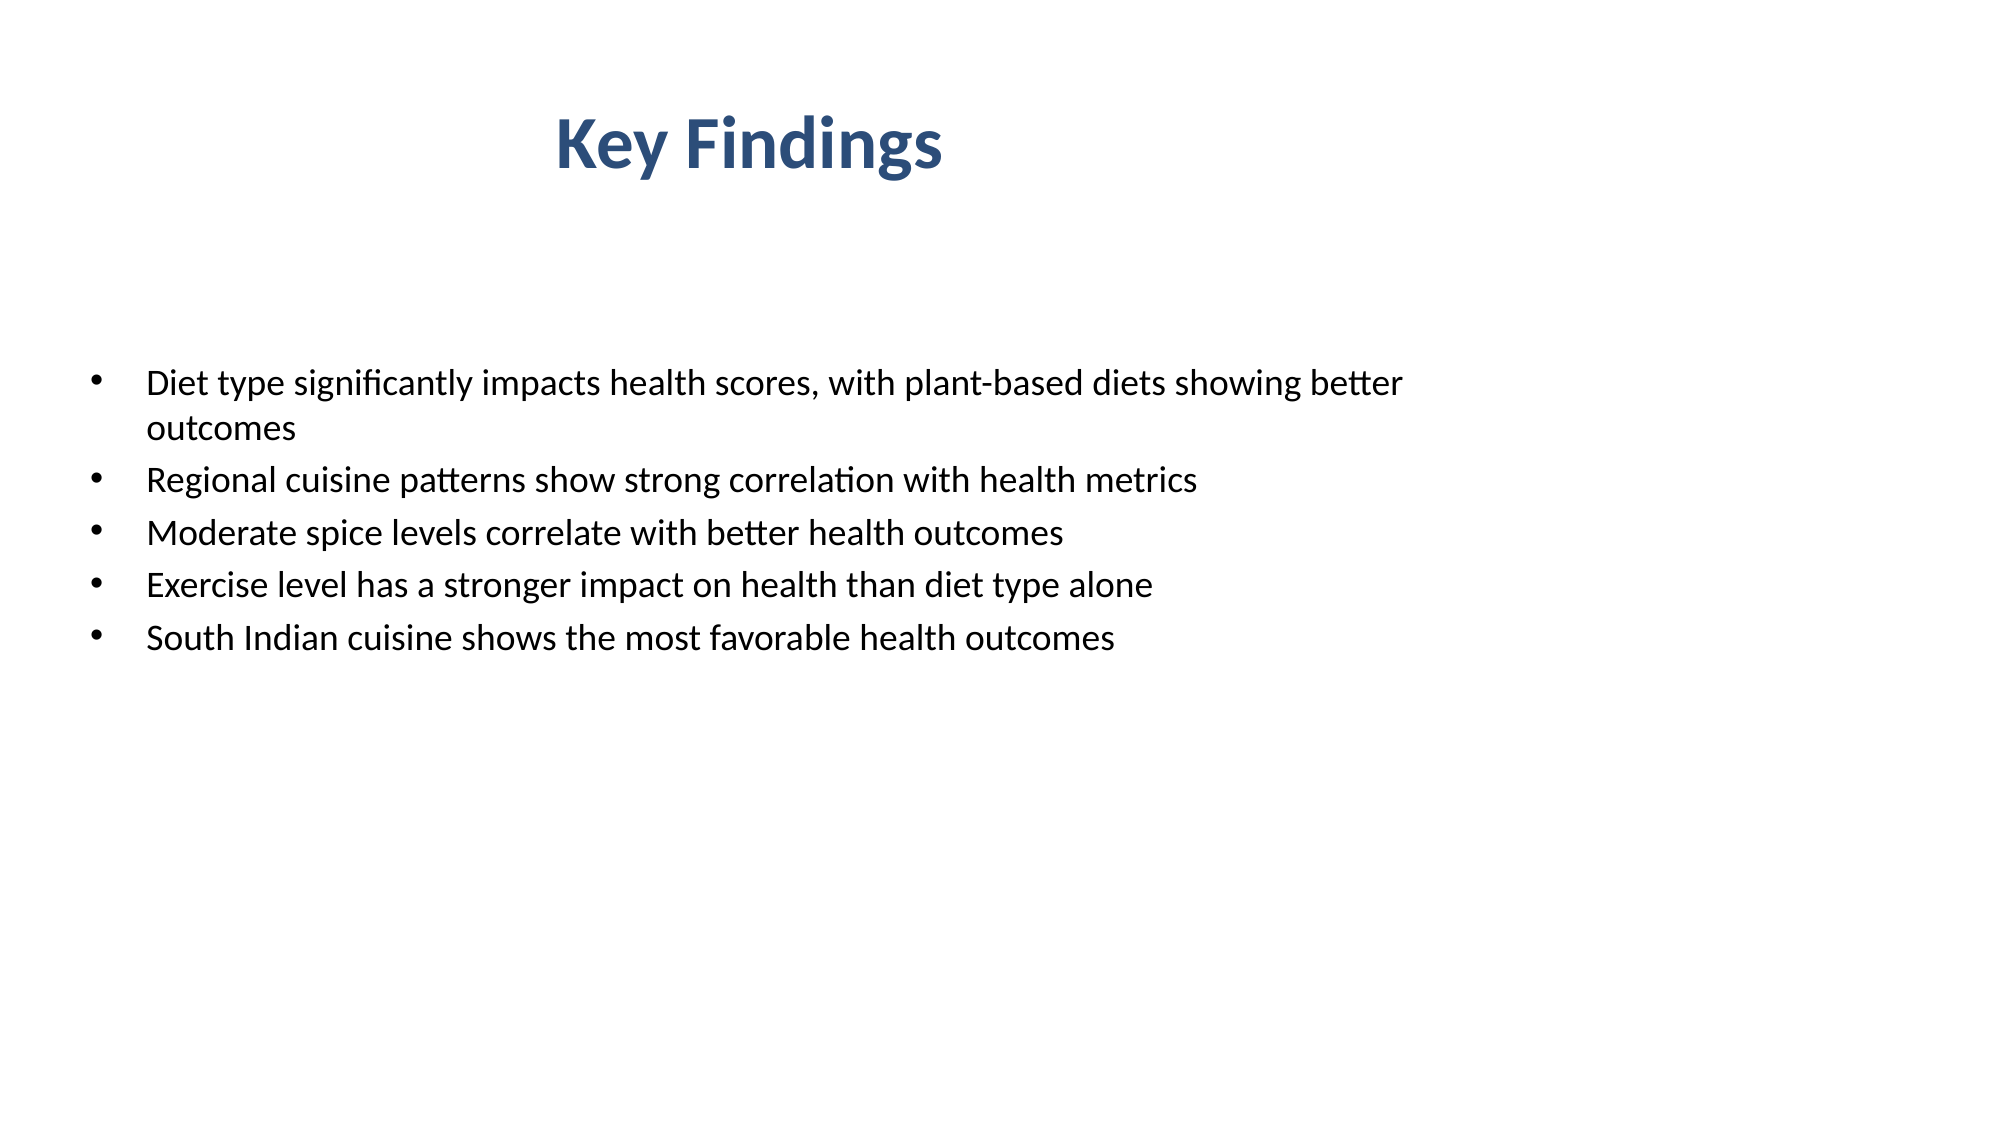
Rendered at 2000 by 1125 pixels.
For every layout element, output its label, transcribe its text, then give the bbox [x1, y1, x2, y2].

list Diet type significantly impacts health scores, with plant-based diets showing better outcomes Regional cuisine patterns show strong correlation with health metrics Moderate spice levels correlate with better health outcomes Exercise level has a stronger impact on health than diet type alone South Indian cuisine shows the most favorable health outcomes [75, 262, 1425, 1005]
title Key Findings [75, 45, 1425, 233]
